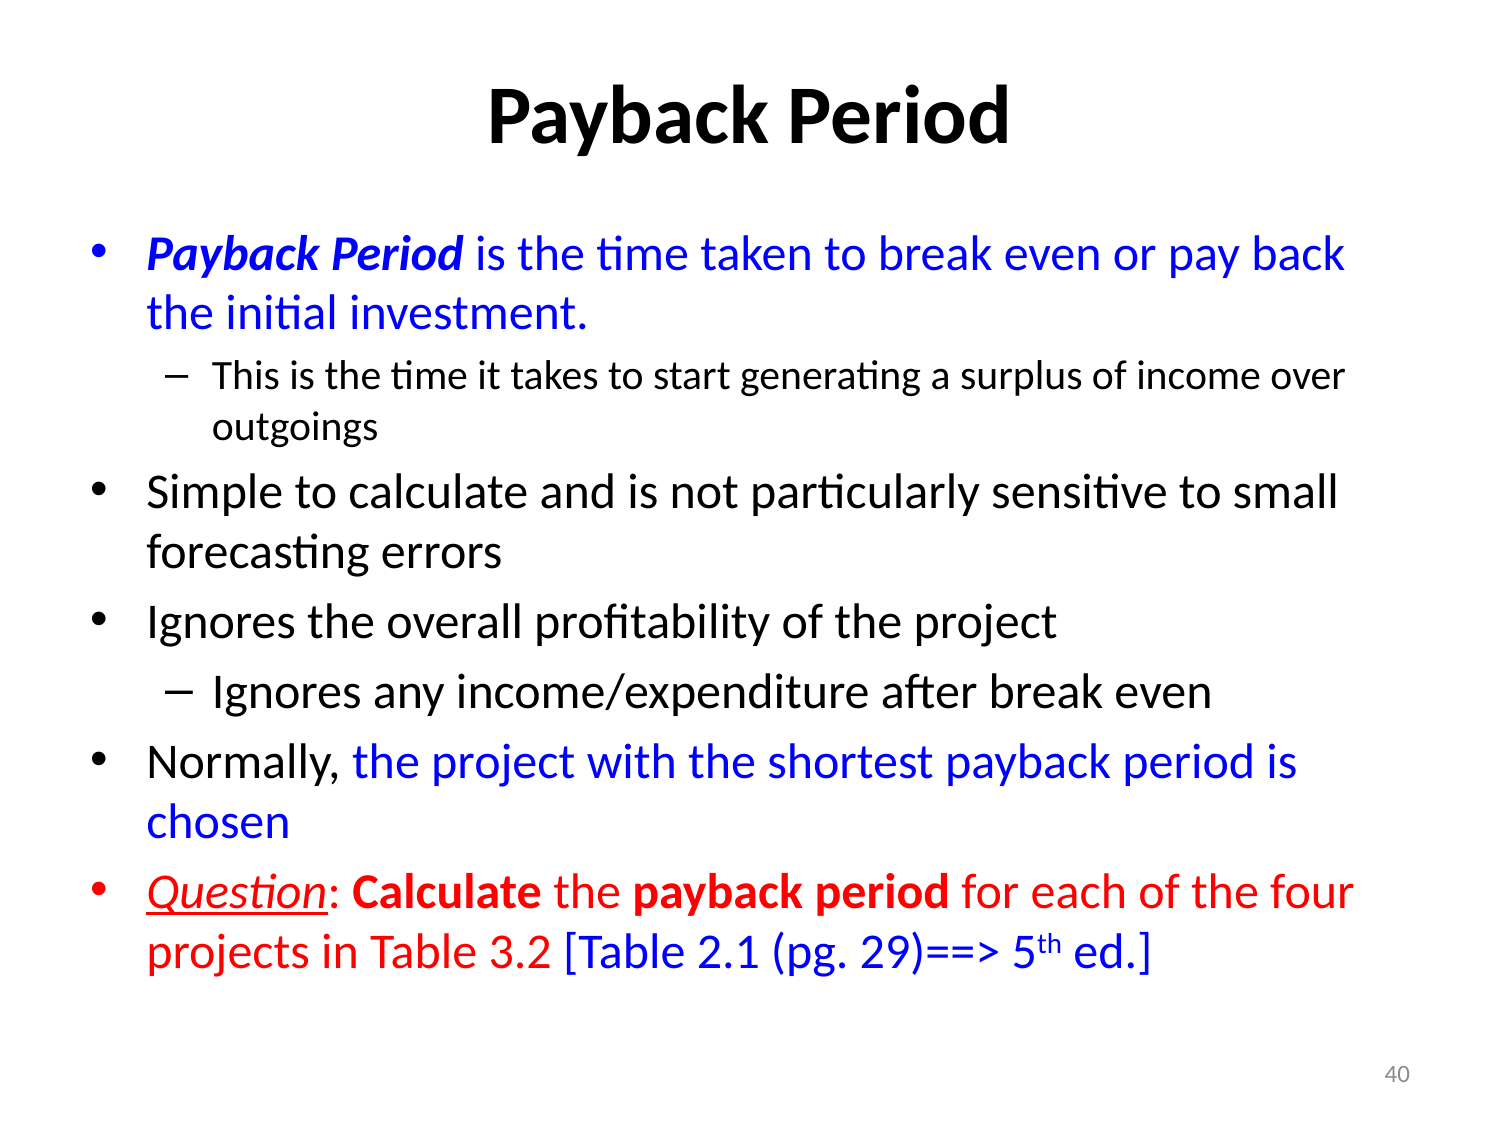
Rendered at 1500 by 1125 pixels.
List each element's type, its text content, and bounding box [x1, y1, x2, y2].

slide_number 40 [1074, 1042, 1425, 1103]
title Payback Period [75, 45, 1425, 175]
list Payback Period is the time taken to break even or pay back the initial investment. This is the time it takes to start generating a surplus of income over outgoings Simple to calculate and is not particularly sensitive to small forecasting errors Ignores the overall profitability of the project Ignores any income/expenditure after break even Normally, the project with the shortest payback period is chosen Question: Calculate the payback period for each of the four projects in Table 3.2 [Table 2.1 (pg. 29)==> 5th ed.] [75, 212, 1425, 1038]
